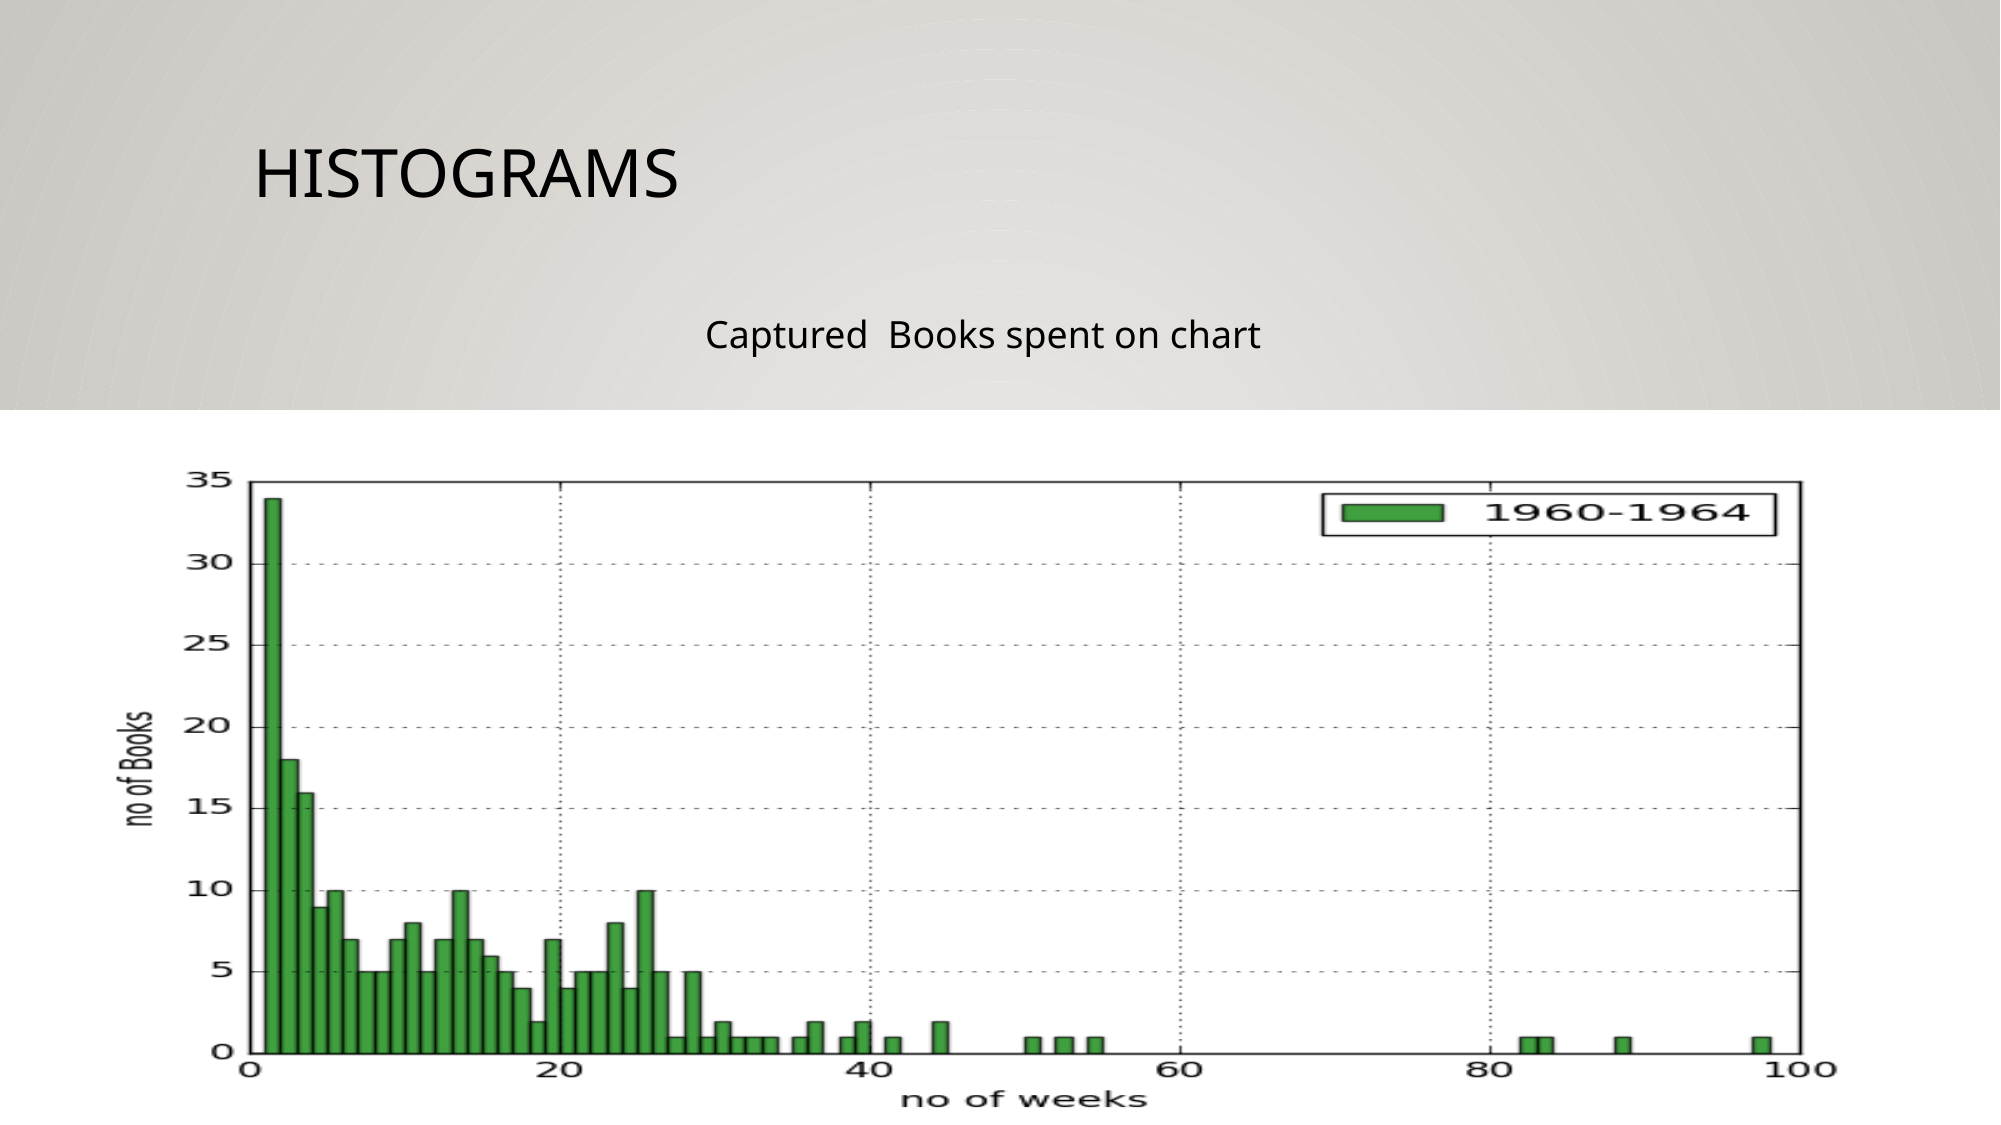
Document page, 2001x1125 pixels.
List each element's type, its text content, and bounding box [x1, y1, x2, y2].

title Histograms [238, 131, 1814, 305]
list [0, 410, 2000, 1125]
text_box Captured Books spent on chart [690, 304, 1692, 364]
